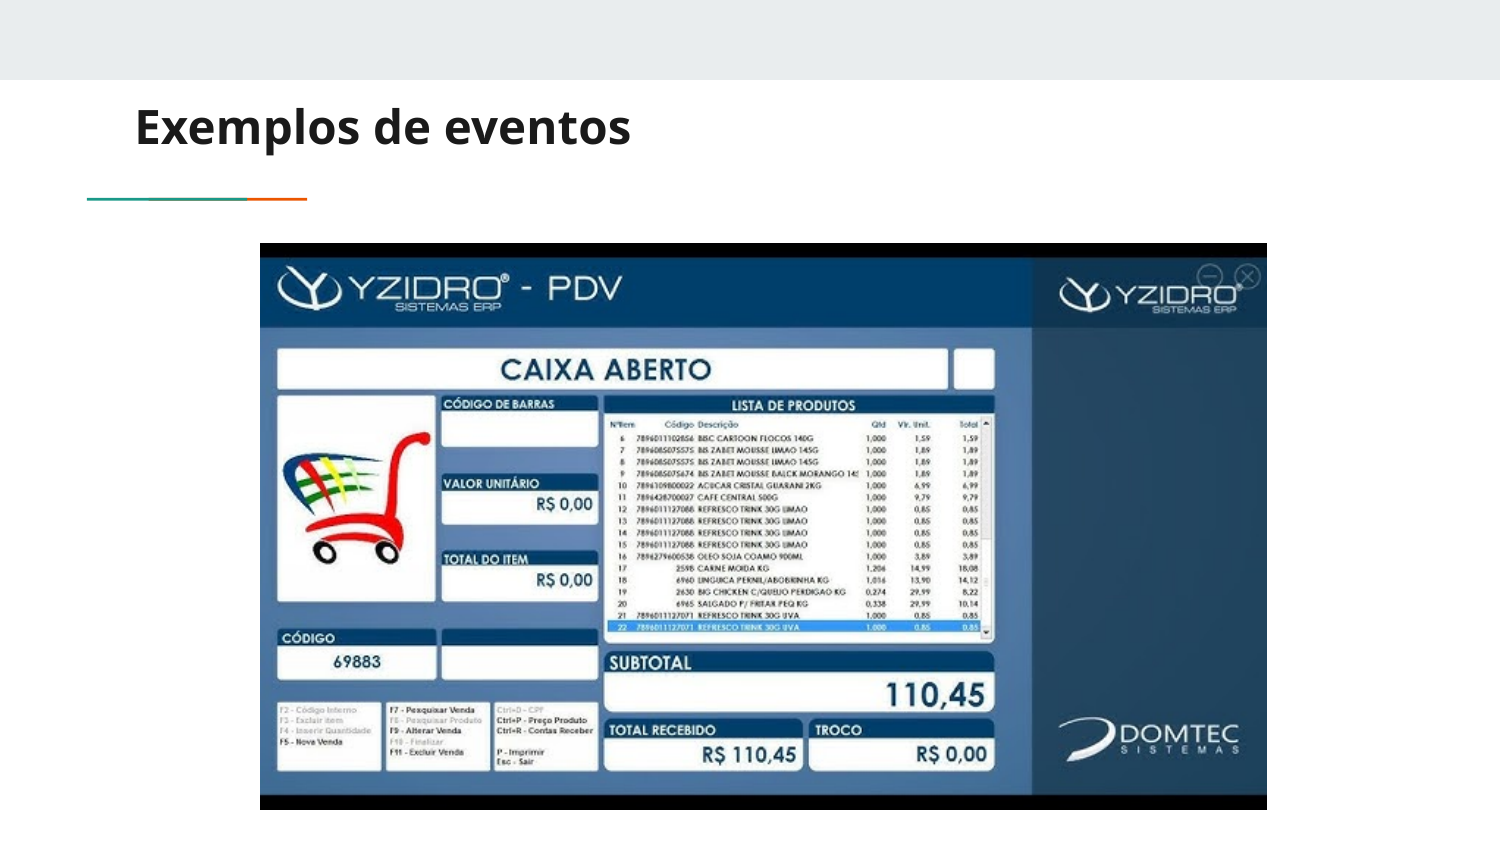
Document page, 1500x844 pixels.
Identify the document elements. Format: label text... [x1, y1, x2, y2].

picture [259, 242, 1267, 810]
title Exemplos de eventos [119, 81, 1381, 170]
